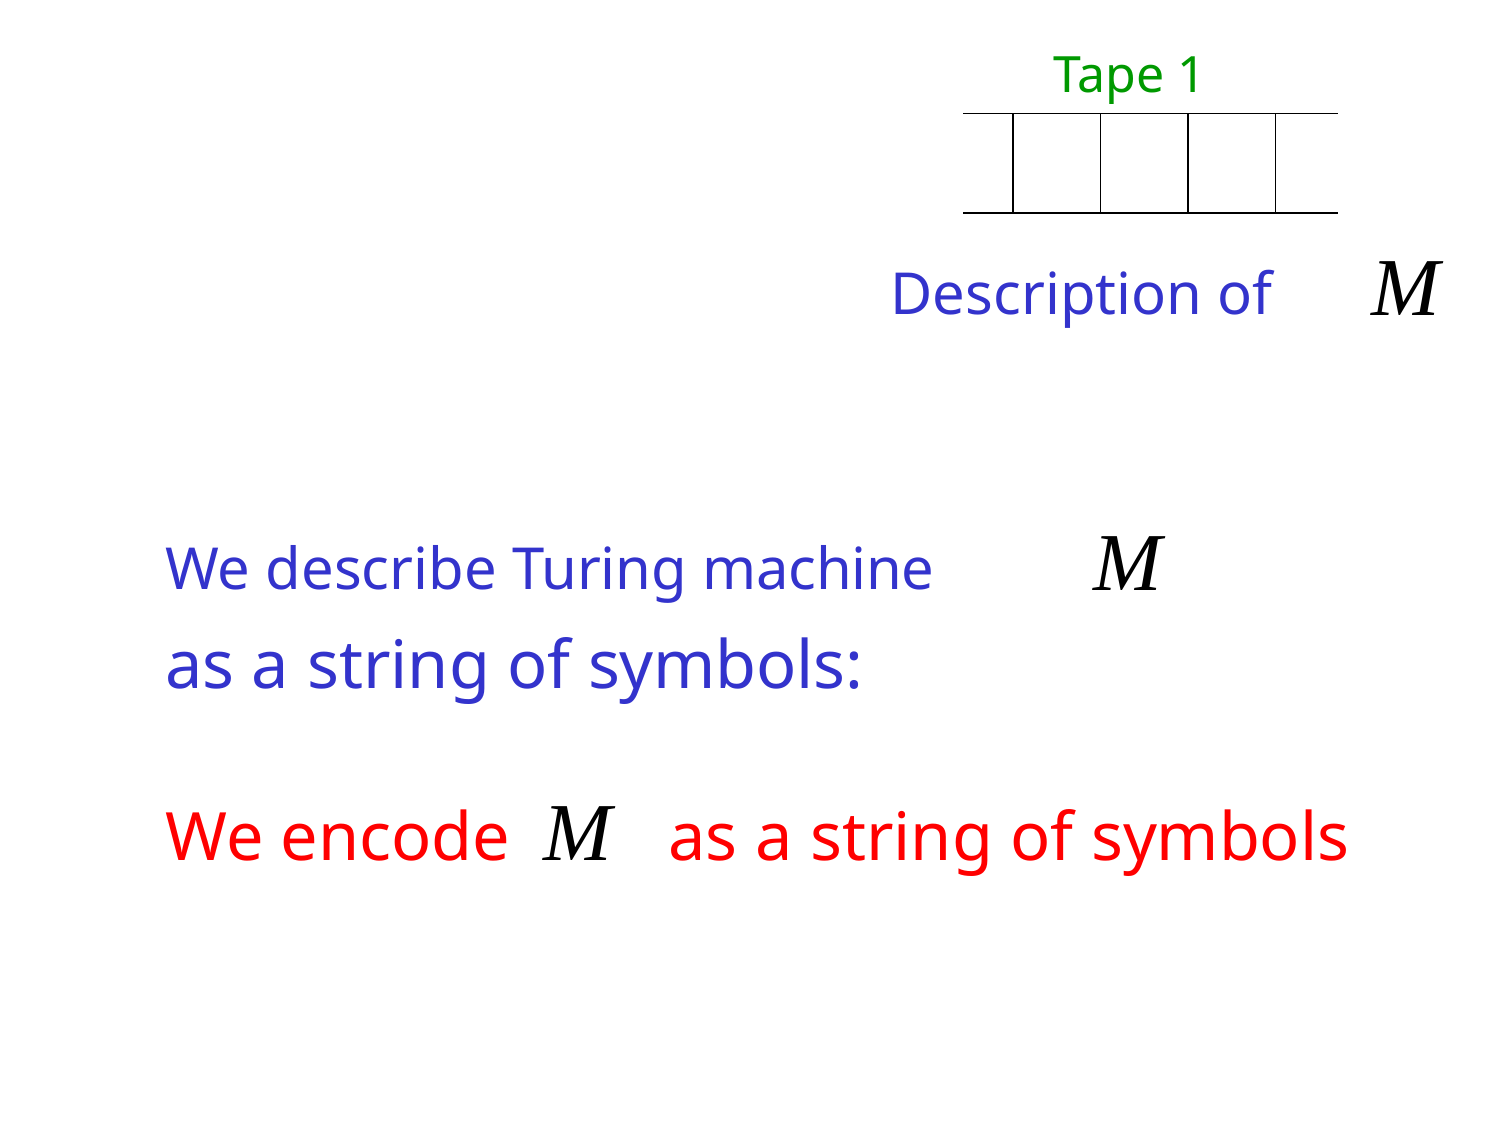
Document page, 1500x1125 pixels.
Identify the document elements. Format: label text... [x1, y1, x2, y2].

text_box as a string of symbols [666, 790, 1352, 874]
text_box We encode M [163, 775, 614, 877]
text_box Tape 1 [1051, 39, 1207, 102]
title Description of M [888, 212, 1442, 403]
text_box We describe Turing machine M as a string of symbols: [162, 473, 1164, 703]
